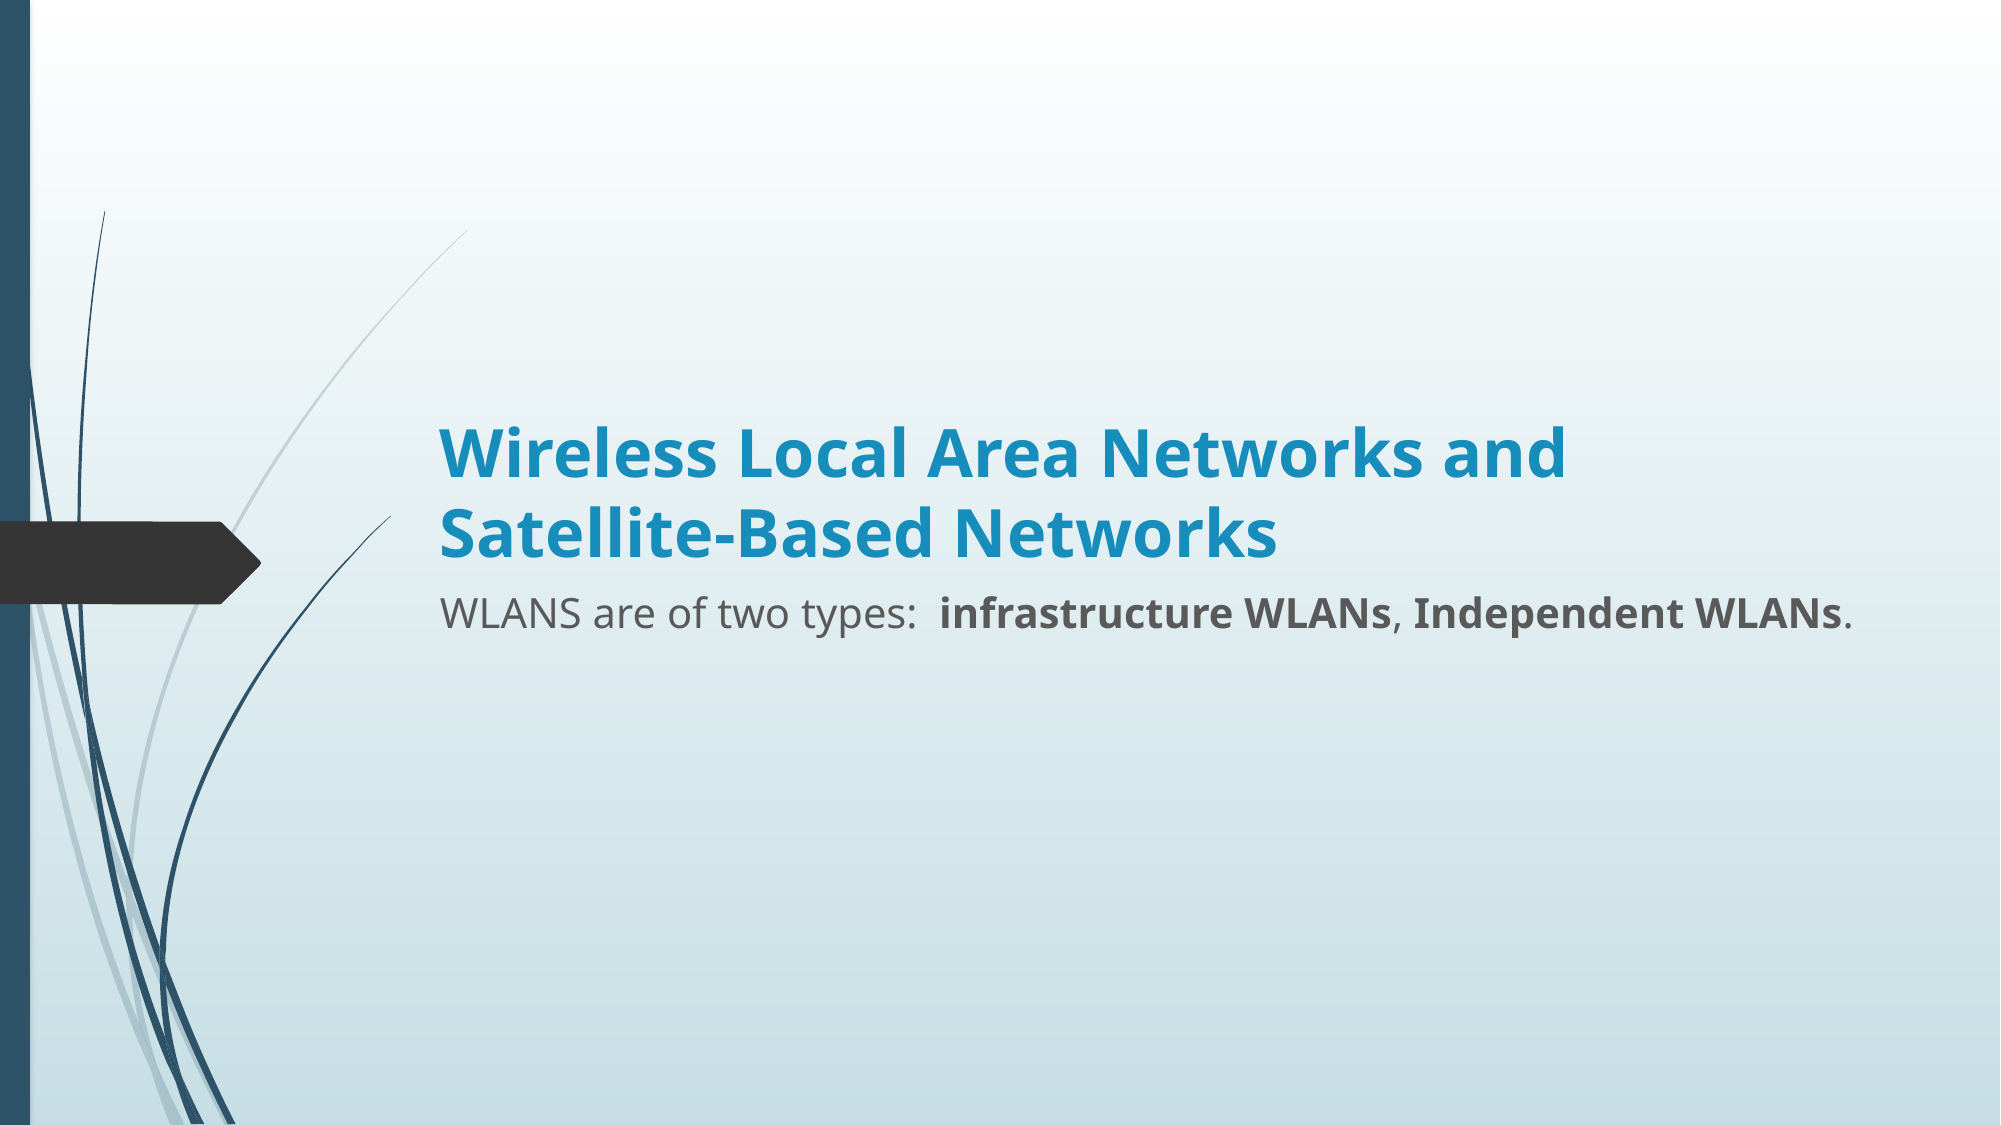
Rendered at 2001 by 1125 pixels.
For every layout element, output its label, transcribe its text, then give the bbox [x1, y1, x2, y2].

list WLANS are of two types: infrastructure WLANs, Independent WLANs. [424, 579, 1888, 721]
title Wireless Local Area Networks and Satellite-Based Networks [424, 337, 1888, 579]
